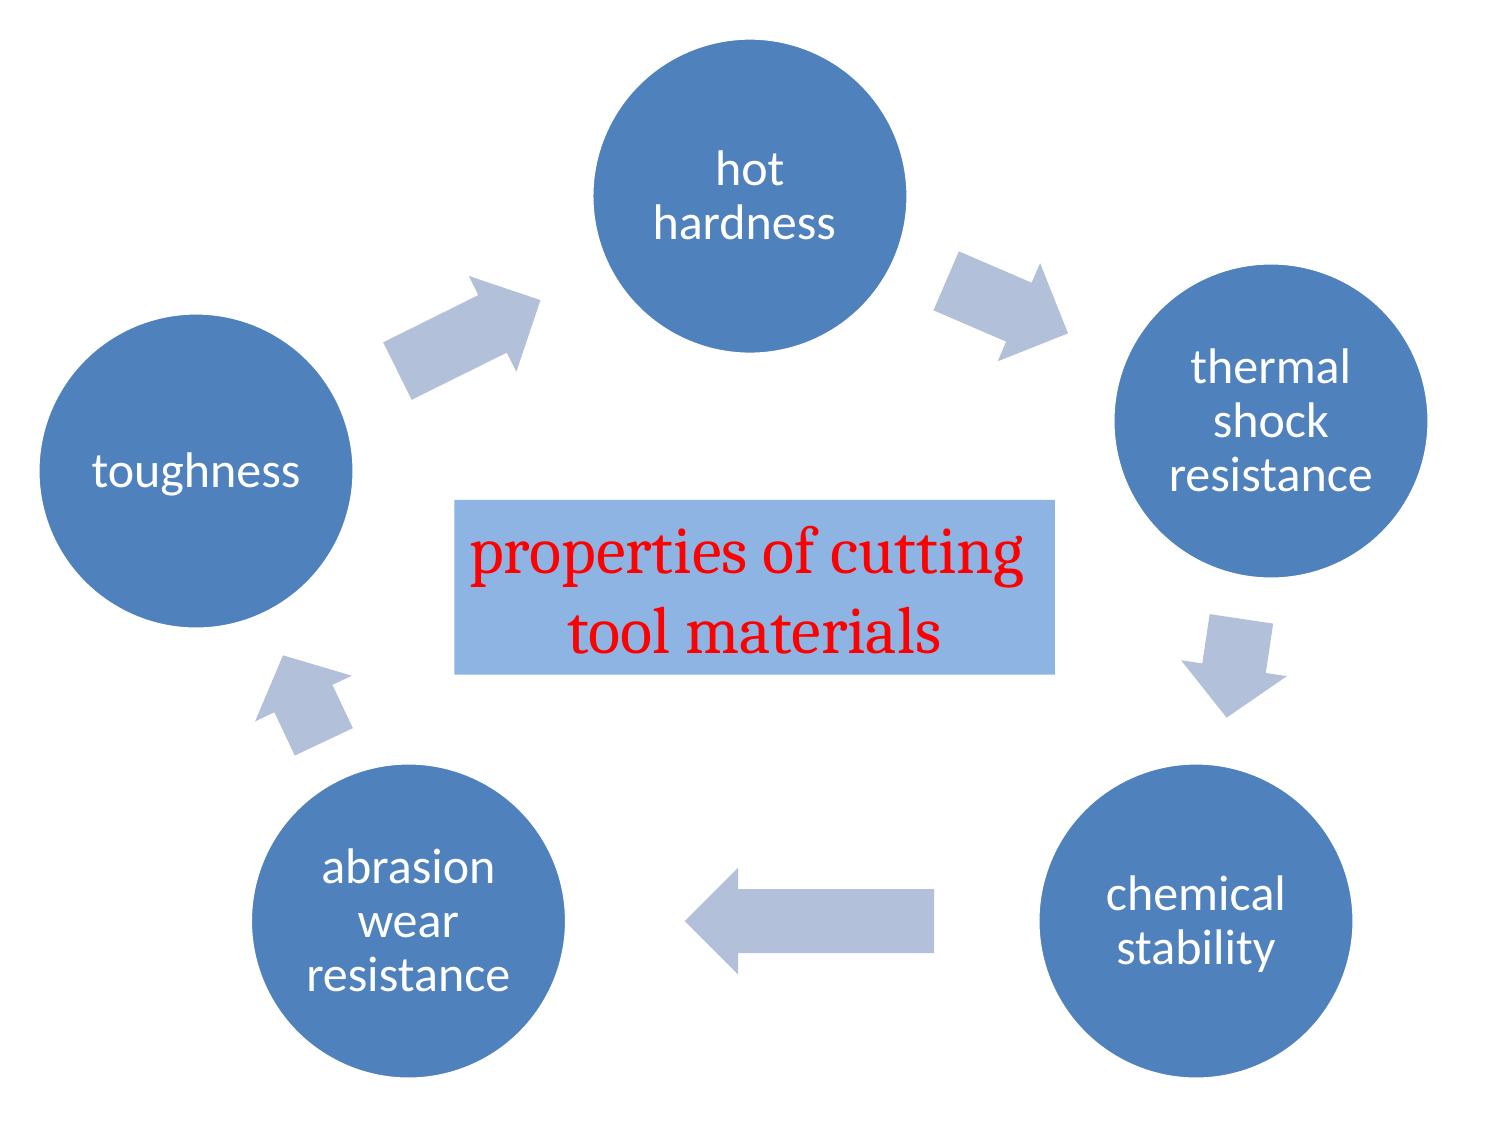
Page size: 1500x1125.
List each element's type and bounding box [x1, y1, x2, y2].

text_box [0, 37, 1500, 1088]
